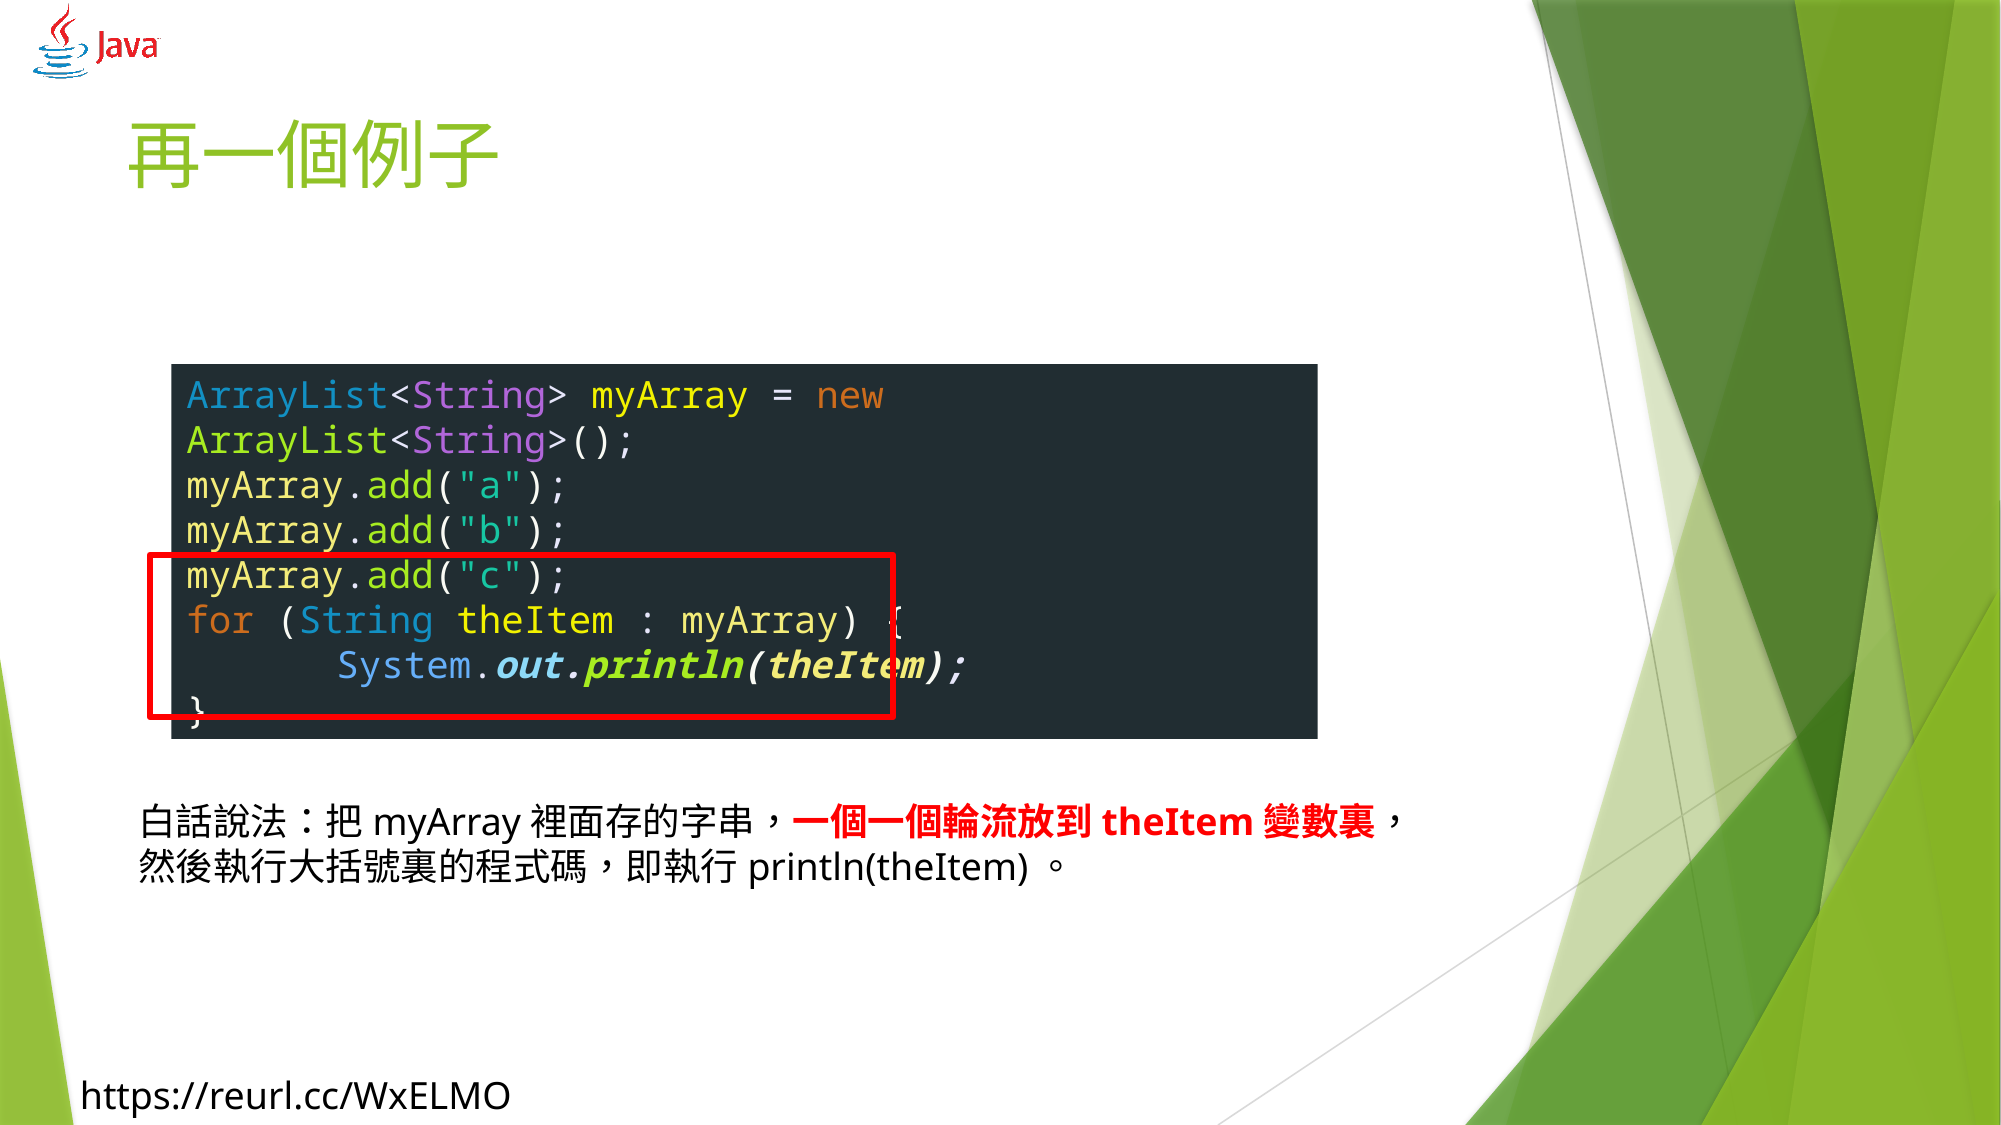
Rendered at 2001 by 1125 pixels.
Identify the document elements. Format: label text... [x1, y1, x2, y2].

text_box [148, 553, 895, 719]
picture [27, 1, 165, 79]
text_box 白話說法：把myArray裡面存的字串，一個一個輪流放到theItem變數裏， 然後執行大括號裏的程式碼，即執行println(theItem)。 [123, 790, 1429, 895]
text_box ArrayList<String> myArray = new ArrayList<String>(); myArray.add("a"); myArray.add("b"); myArray.add("c"); for (String theItem : myArray) { System.out.println(theItem); } [171, 364, 1318, 739]
title 再一個例子 [111, 99, 1522, 317]
